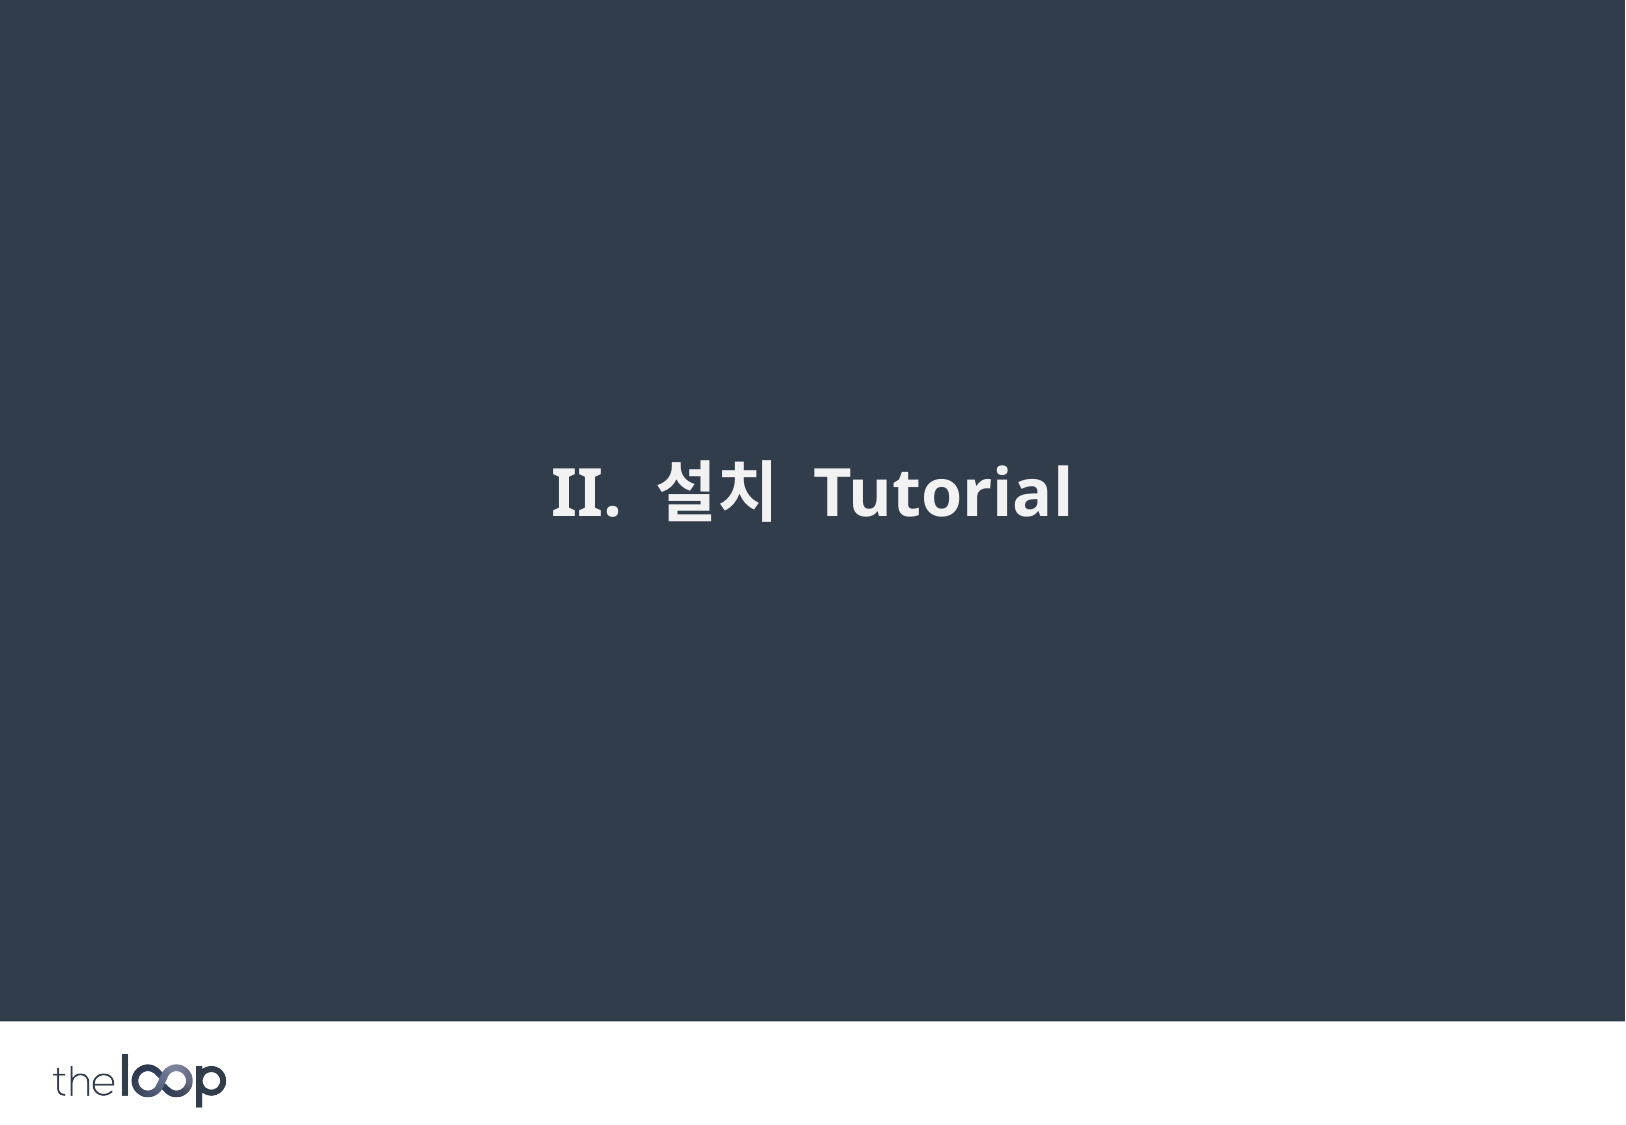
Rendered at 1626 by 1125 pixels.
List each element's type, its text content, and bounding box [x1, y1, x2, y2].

list II. 설치 Tutorial [395, 451, 1230, 539]
picture [21, 1021, 258, 1125]
